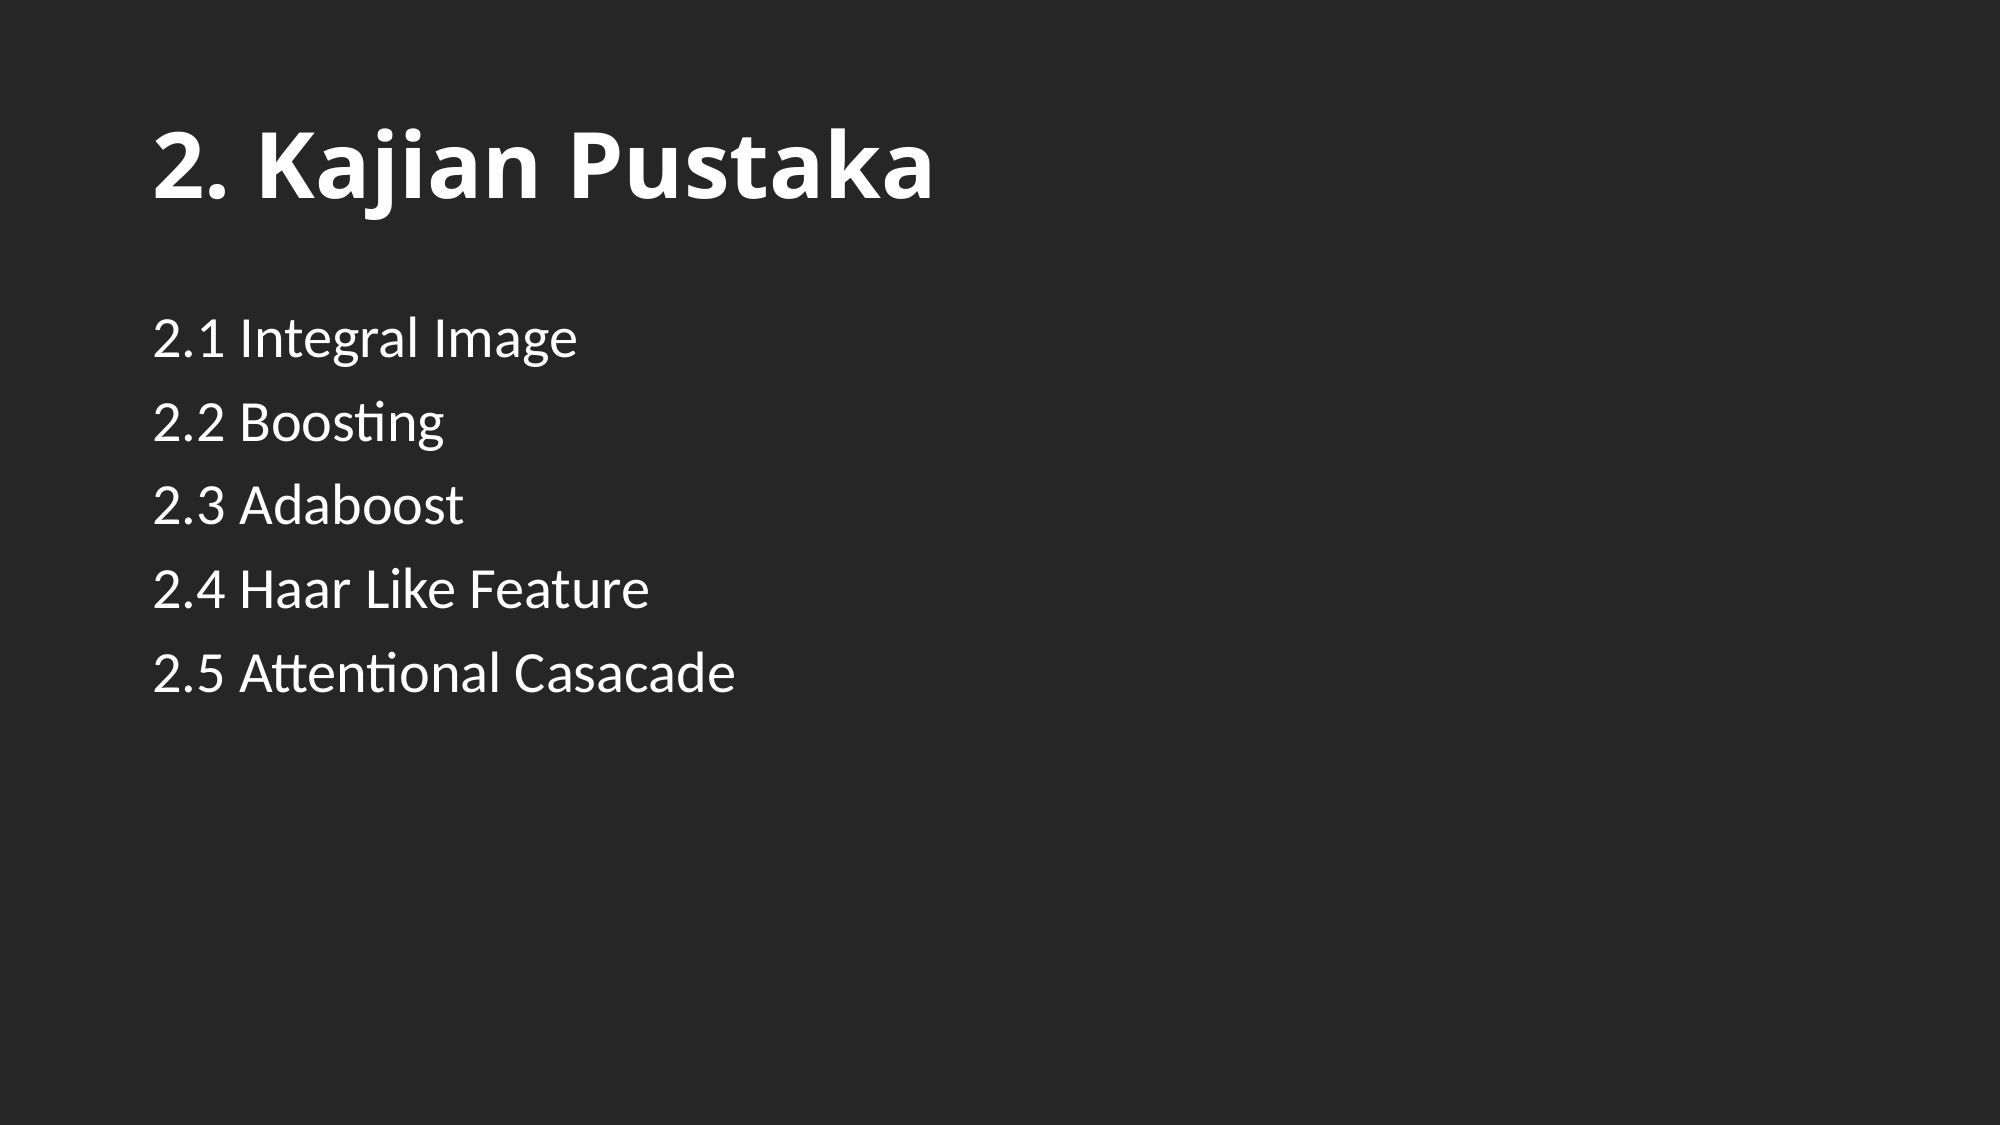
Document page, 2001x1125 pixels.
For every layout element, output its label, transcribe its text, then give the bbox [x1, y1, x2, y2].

list 2.1 Integral Image 2.2 Boosting 2.3 Adaboost 2.4 Haar Like Feature 2.5 Attentional Casacade [137, 299, 1863, 1014]
title 2. Kajian Pustaka [137, 59, 1863, 278]
